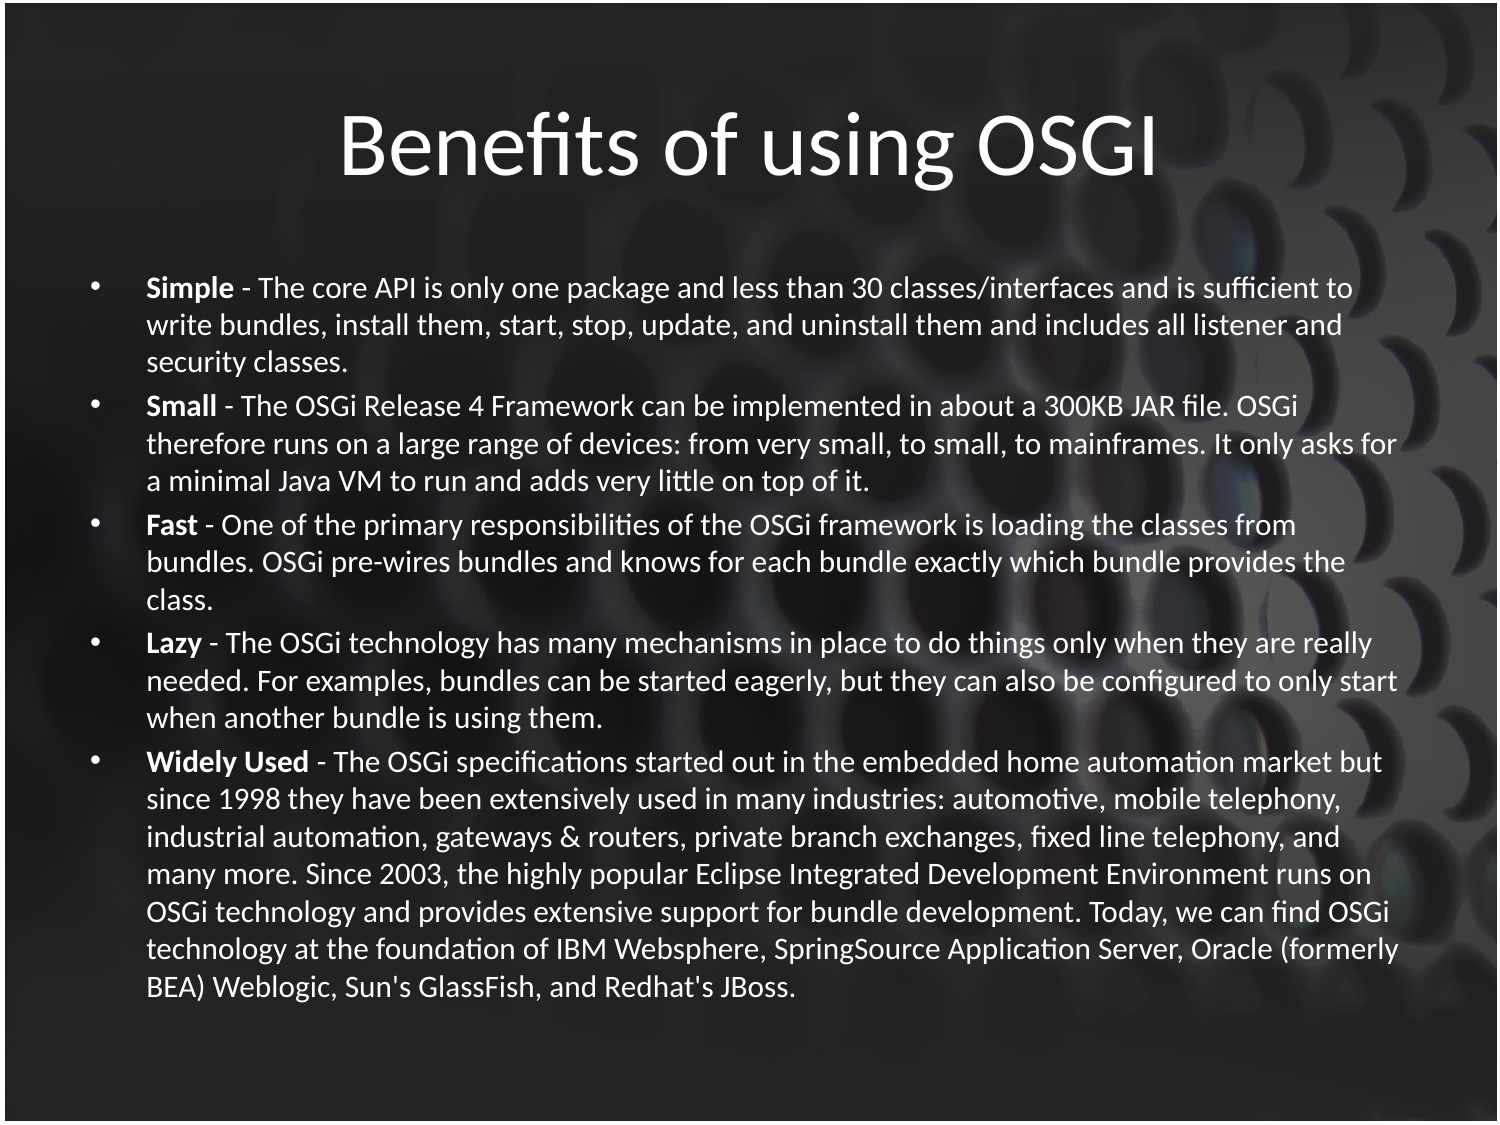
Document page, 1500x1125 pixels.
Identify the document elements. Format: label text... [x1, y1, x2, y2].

list Simple - The core API is only one package and less than 30 classes/interfaces and is sufficient to write bundles, install them, start, stop, update, and uninstall them and includes all listener and security classes. Small - The OSGi Release 4 Framework can be implemented in about a 300KB JAR file. OSGi therefore runs on a large range of devices: from very small, to small, to mainframes. It only asks for a minimal Java VM to run and adds very little on top of it. Fast - One of the primary responsibilities of the OSGi framework is loading the classes from bundles. OSGi pre-wires bundles and knows for each bundle exactly which bundle provides the class. Lazy - The OSGi technology has many mechanisms in place to do things only when they are really needed. For examples, bundles can be started eagerly, but they can also be configured to only start when another bundle is using them. Widely Used - The OSGi specifications started out in the embedded home automation market but since 1998 they have been extensively used in many industries: automotive, mobile telephony, industrial automation, gateways & routers, private branch exchanges, fixed line telephony, and many more. Since 2003, the highly popular Eclipse Integrated Development Environment runs on OSGi technology and provides extensive support for bundle development. Today, we can find OSGi technology at the foundation of IBM Websphere, SpringSource Application Server, Oracle (formerly BEA) Weblogic, Sun's GlassFish, and Redhat's JBoss. [74, 259, 1426, 1038]
picture [0, 0, 1500, 1125]
title Benefits of using OSGI [74, 44, 1426, 233]
